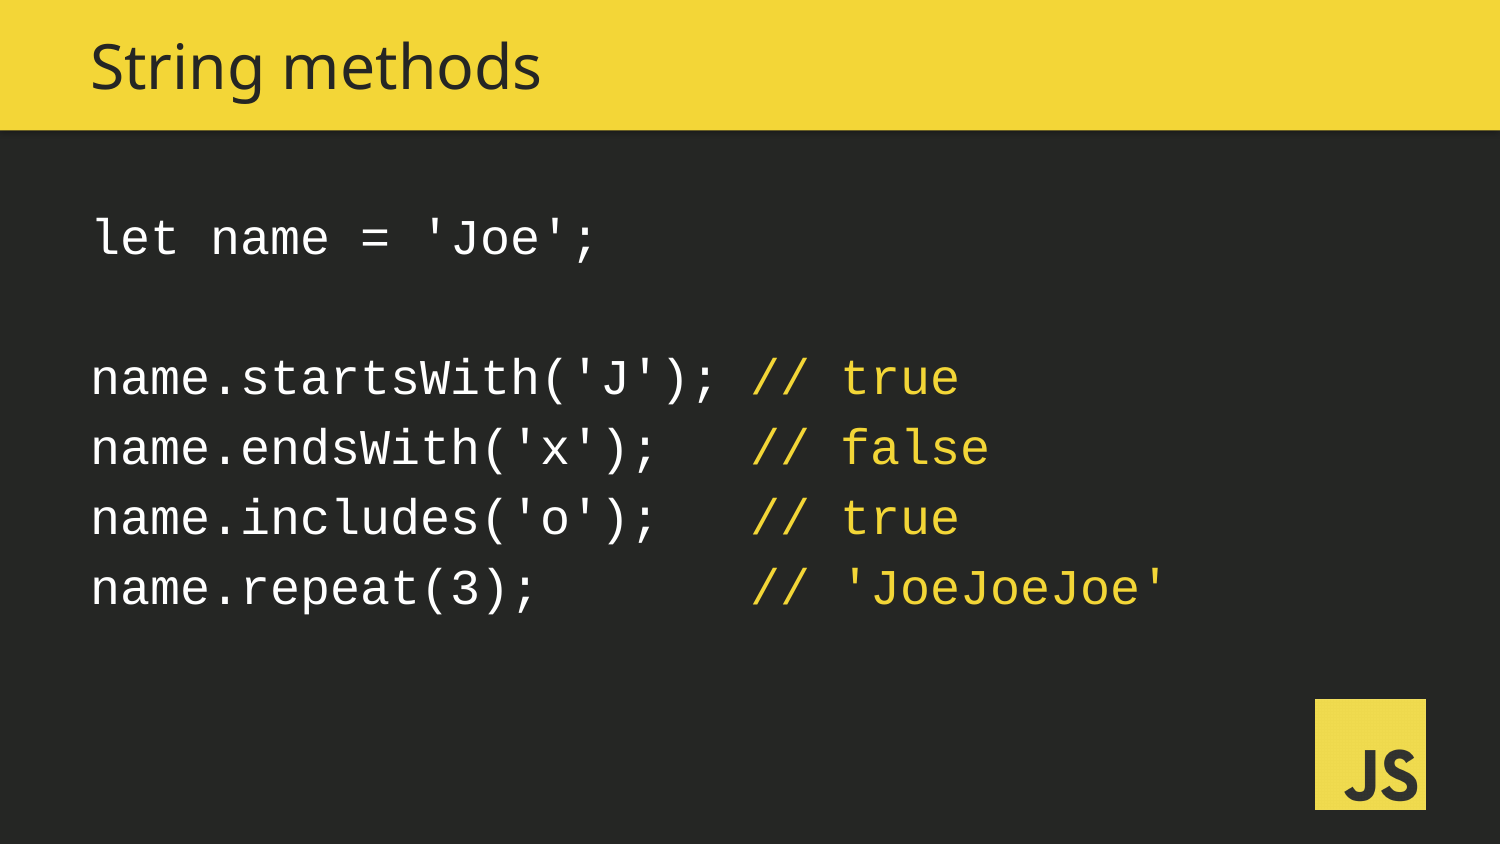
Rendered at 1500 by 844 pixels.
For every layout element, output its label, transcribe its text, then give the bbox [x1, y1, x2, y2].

title String methods [75, 19, 1425, 110]
list let name = 'Joe'; name.startsWith('J'); // true name.endsWith('x'); // false name.includes('o'); // true name.repeat(3); // 'JoeJoeJoe' [75, 196, 1425, 810]
